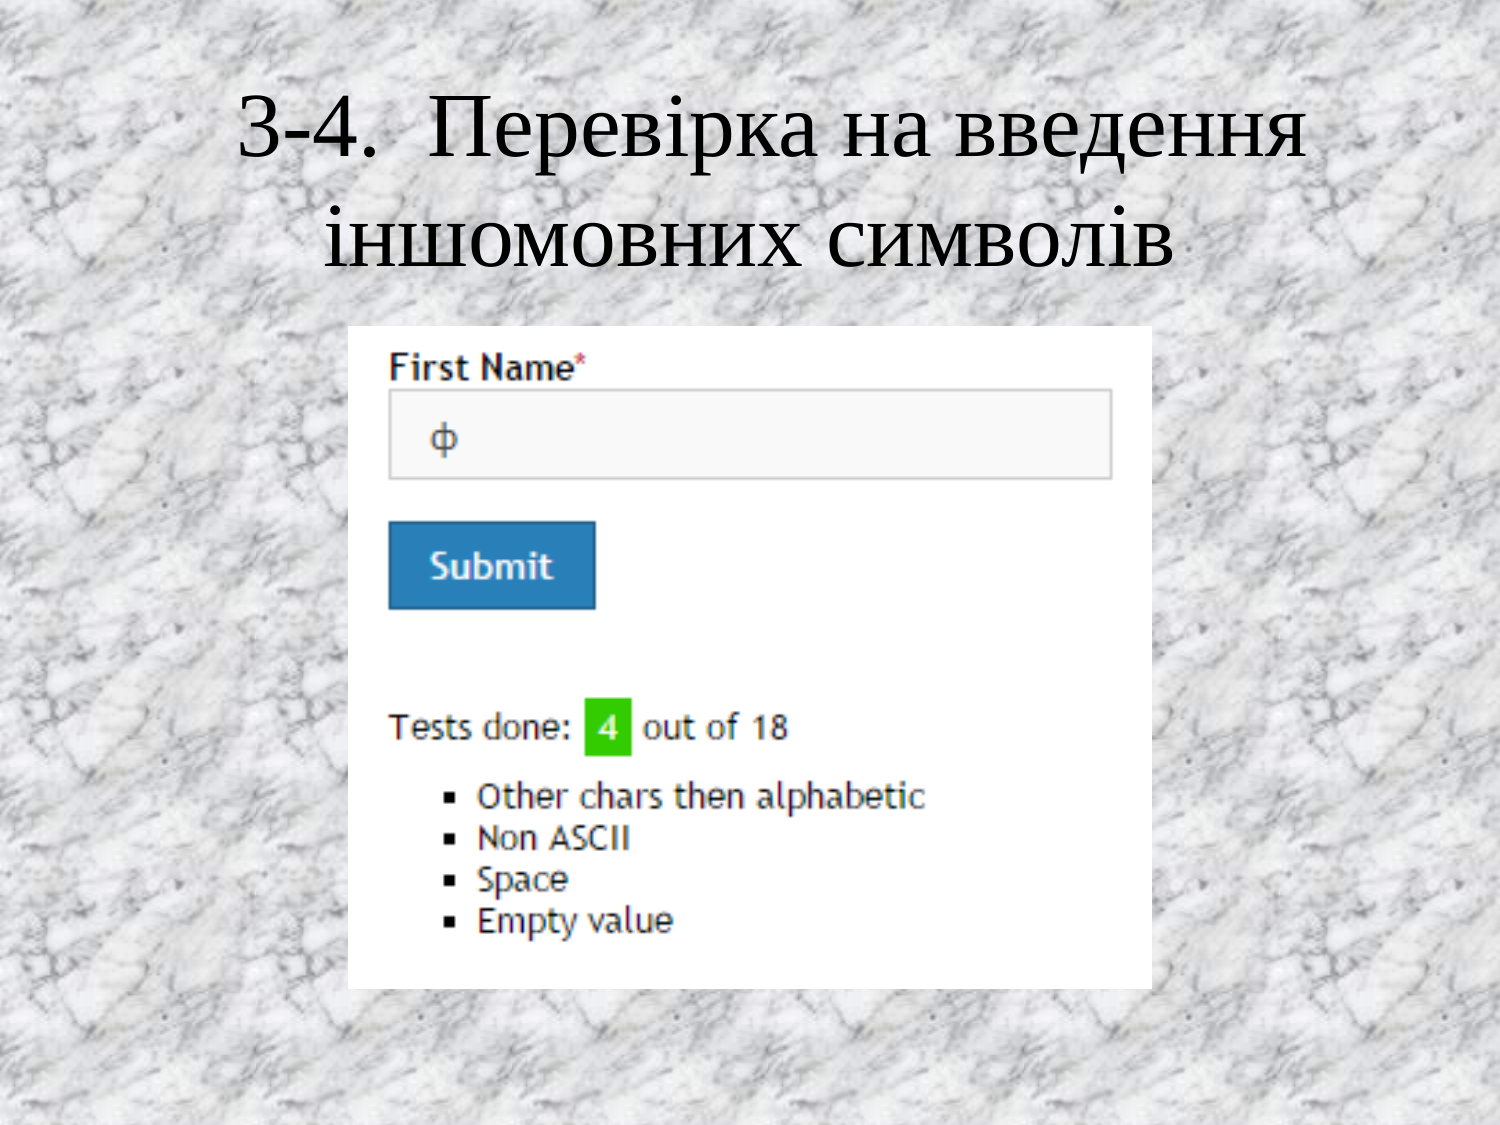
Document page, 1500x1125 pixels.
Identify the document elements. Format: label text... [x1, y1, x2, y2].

title 3-4. Перевірка на введення іншомовних символів [123, 54, 1399, 296]
picture [0, 0, 1500, 1125]
